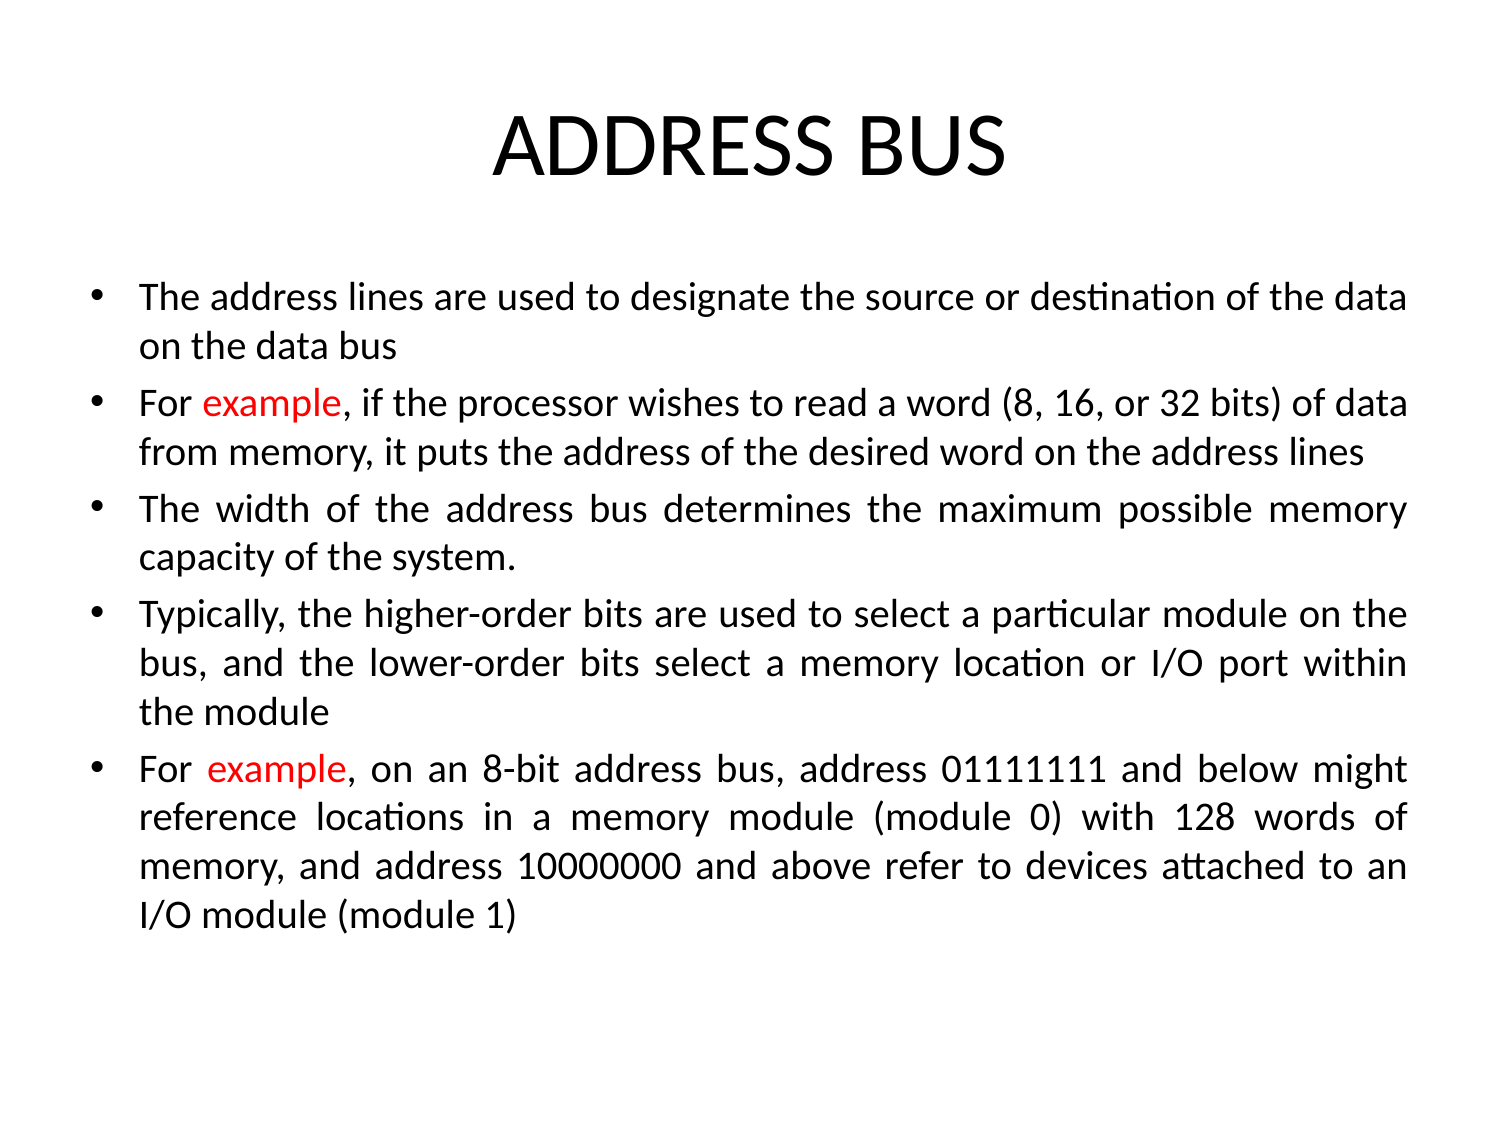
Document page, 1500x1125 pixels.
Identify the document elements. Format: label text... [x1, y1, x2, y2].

title ADDRESS BUS [75, 45, 1425, 233]
list The address lines are used to designate the source or destination of the data on the data bus For example, if the processor wishes to read a word (8, 16, or 32 bits) of data from memory, it puts the address of the desired word on the address lines The width of the address bus determines the maximum possible memory capacity of the system. Typically, the higher-order bits are used to select a particular module on the bus, and the lower-order bits select a memory location or I/O port within the module For example, on an 8-bit address bus, address 01111111 and below might reference locations in a memory module (module 0) with 128 words of memory, and address 10000000 and above refer to devices attached to an I/O module (module 1) [75, 262, 1425, 1005]
